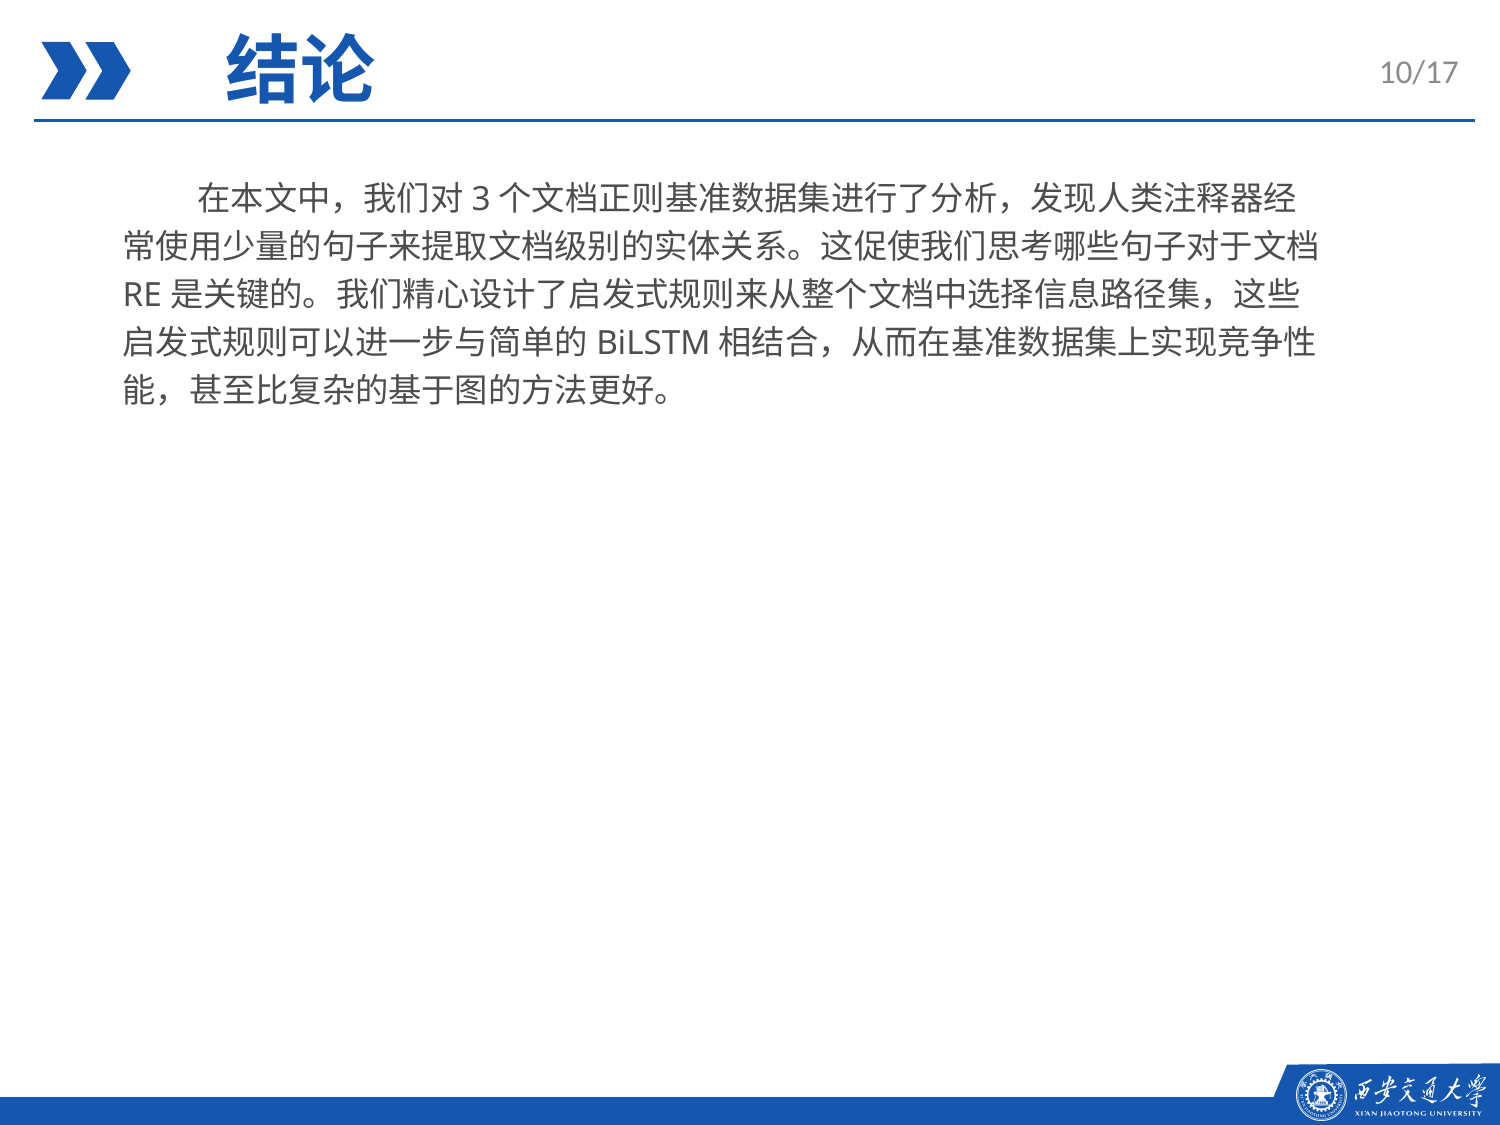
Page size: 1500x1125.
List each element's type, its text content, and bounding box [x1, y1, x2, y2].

text_box 在本文中，我们对3个文档正则基准数据集进行了分析，发现人类注释器经常使用少量的句子来提取文档级别的实体关系。这促使我们思考哪些句子对于文档RE是关键的。我们精心设计了启发式规则来从整个文档中选择信息路径集，这些启发式规则可以进一步与简单的BiLSTM相结合，从而在基准数据集上实现竞争性能，甚至比复杂的基于图的方法更好。 [108, 161, 1343, 417]
text_box 结论 [0, 14, 601, 120]
slide_number 10/17 [1355, 41, 1474, 100]
picture [1296, 1069, 1486, 1121]
